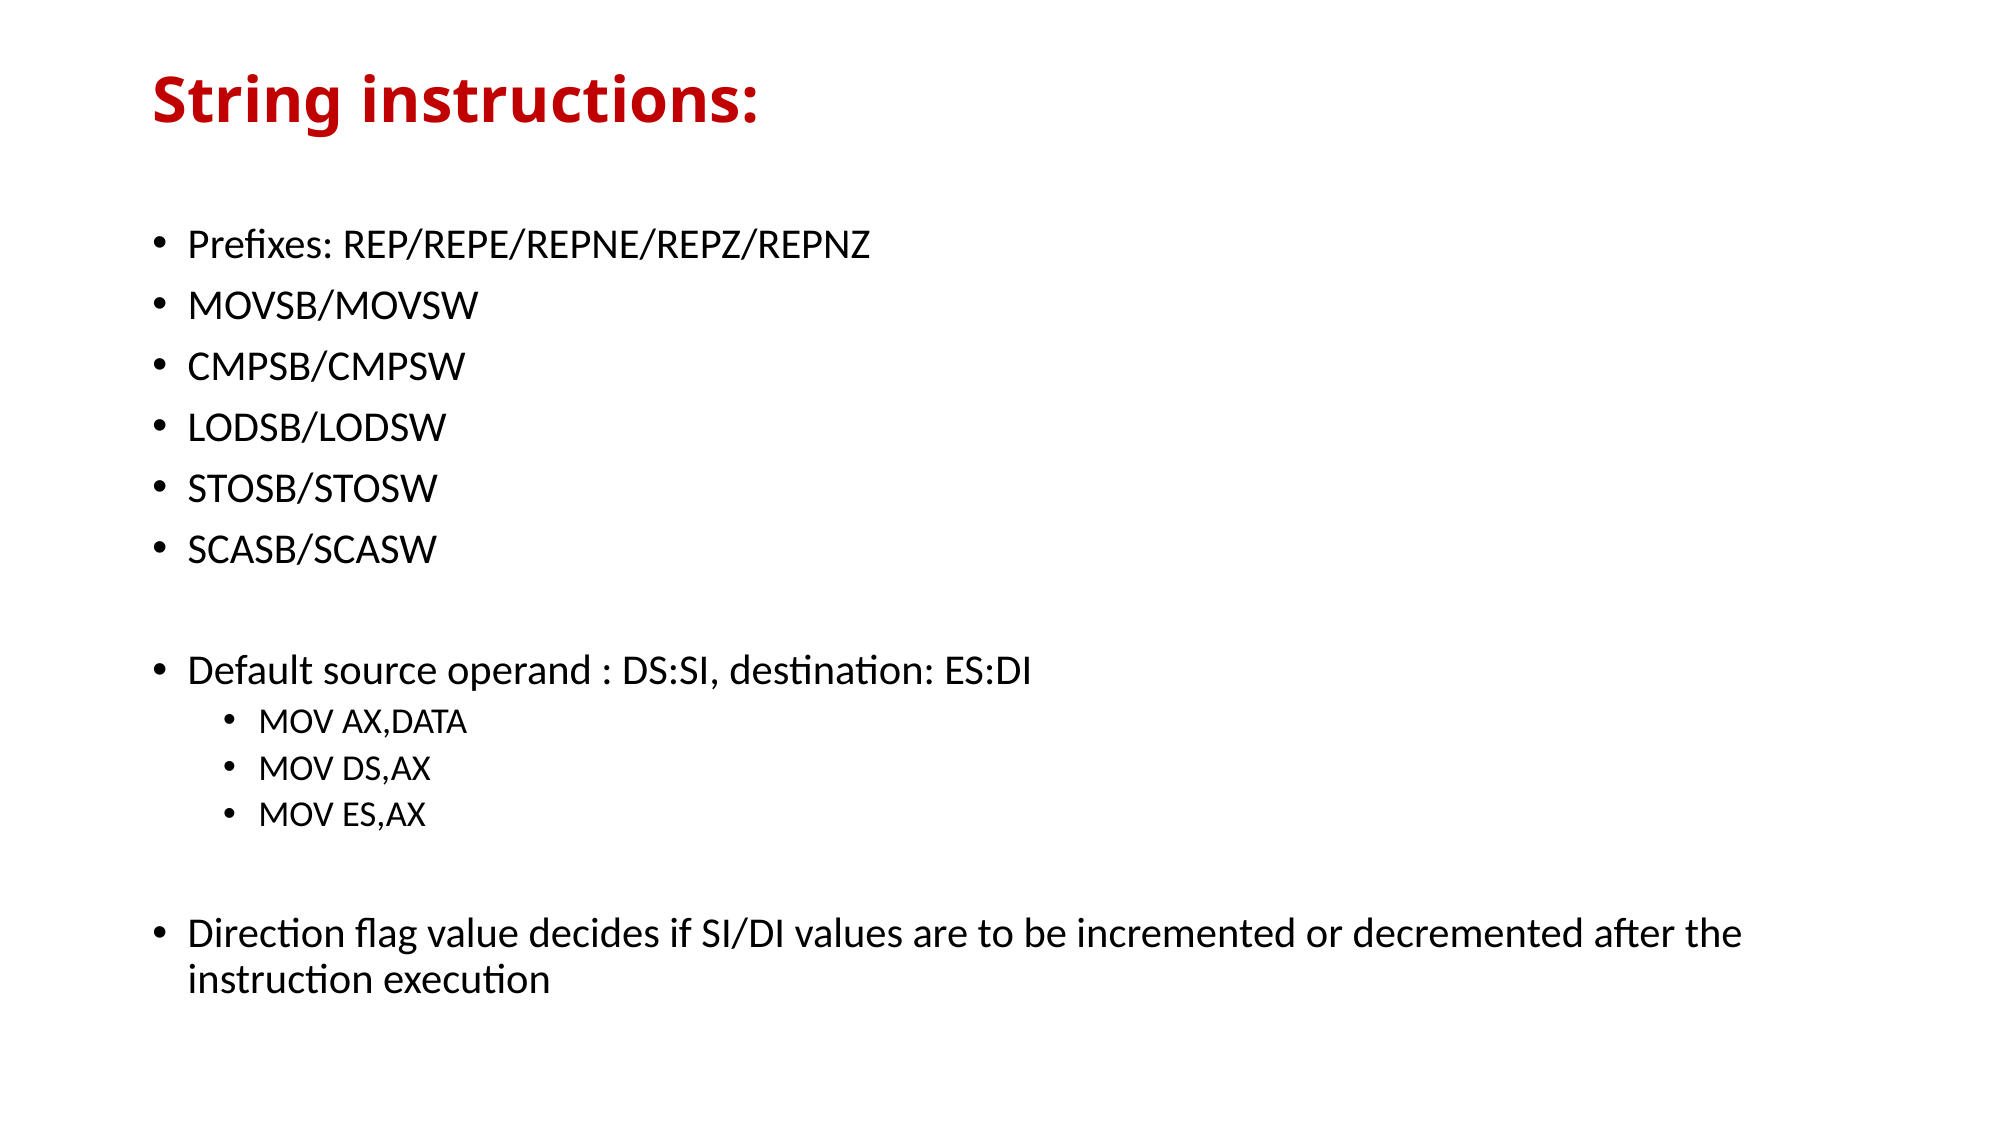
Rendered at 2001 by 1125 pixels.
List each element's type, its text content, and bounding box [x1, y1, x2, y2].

title String instructions: [137, 59, 1863, 144]
list Prefixes: REP/REPE/REPNE/REPZ/REPNZ MOVSB/MOVSW CMPSB/CMPSW LODSB/LODSW STOSB/STOSW SCASB/SCASW Default source operand : DS:SI, destination: ES:DI MOV AX,DATA MOV DS,AX MOV ES,AX Direction flag value decides if SI/DI values are to be incremented or decremented after the instruction execution [137, 214, 1863, 1014]
